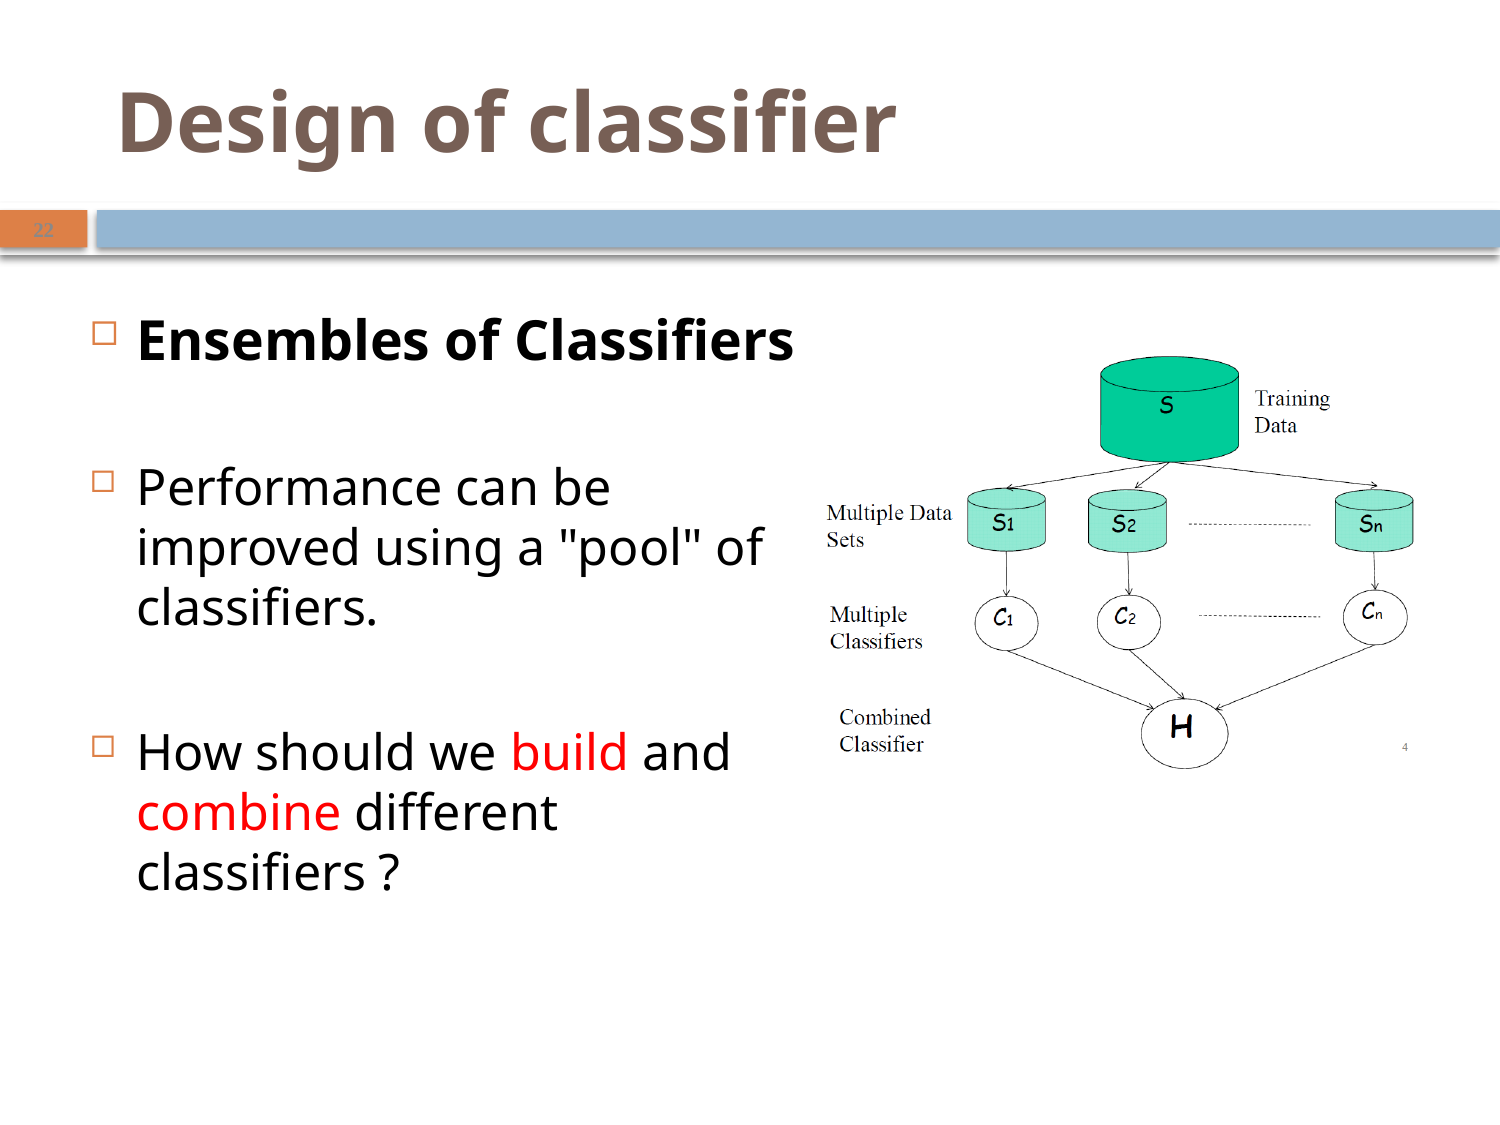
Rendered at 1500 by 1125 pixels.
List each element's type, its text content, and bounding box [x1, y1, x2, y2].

slide_number 22 [0, 208, 88, 249]
list Ensembles of Classifiers Performance can be improved using a "pool" of classifiers. How should we build and combine different classifiers ? [75, 224, 813, 968]
title Design of classifier [100, 37, 1438, 200]
picture [801, 349, 1426, 772]
